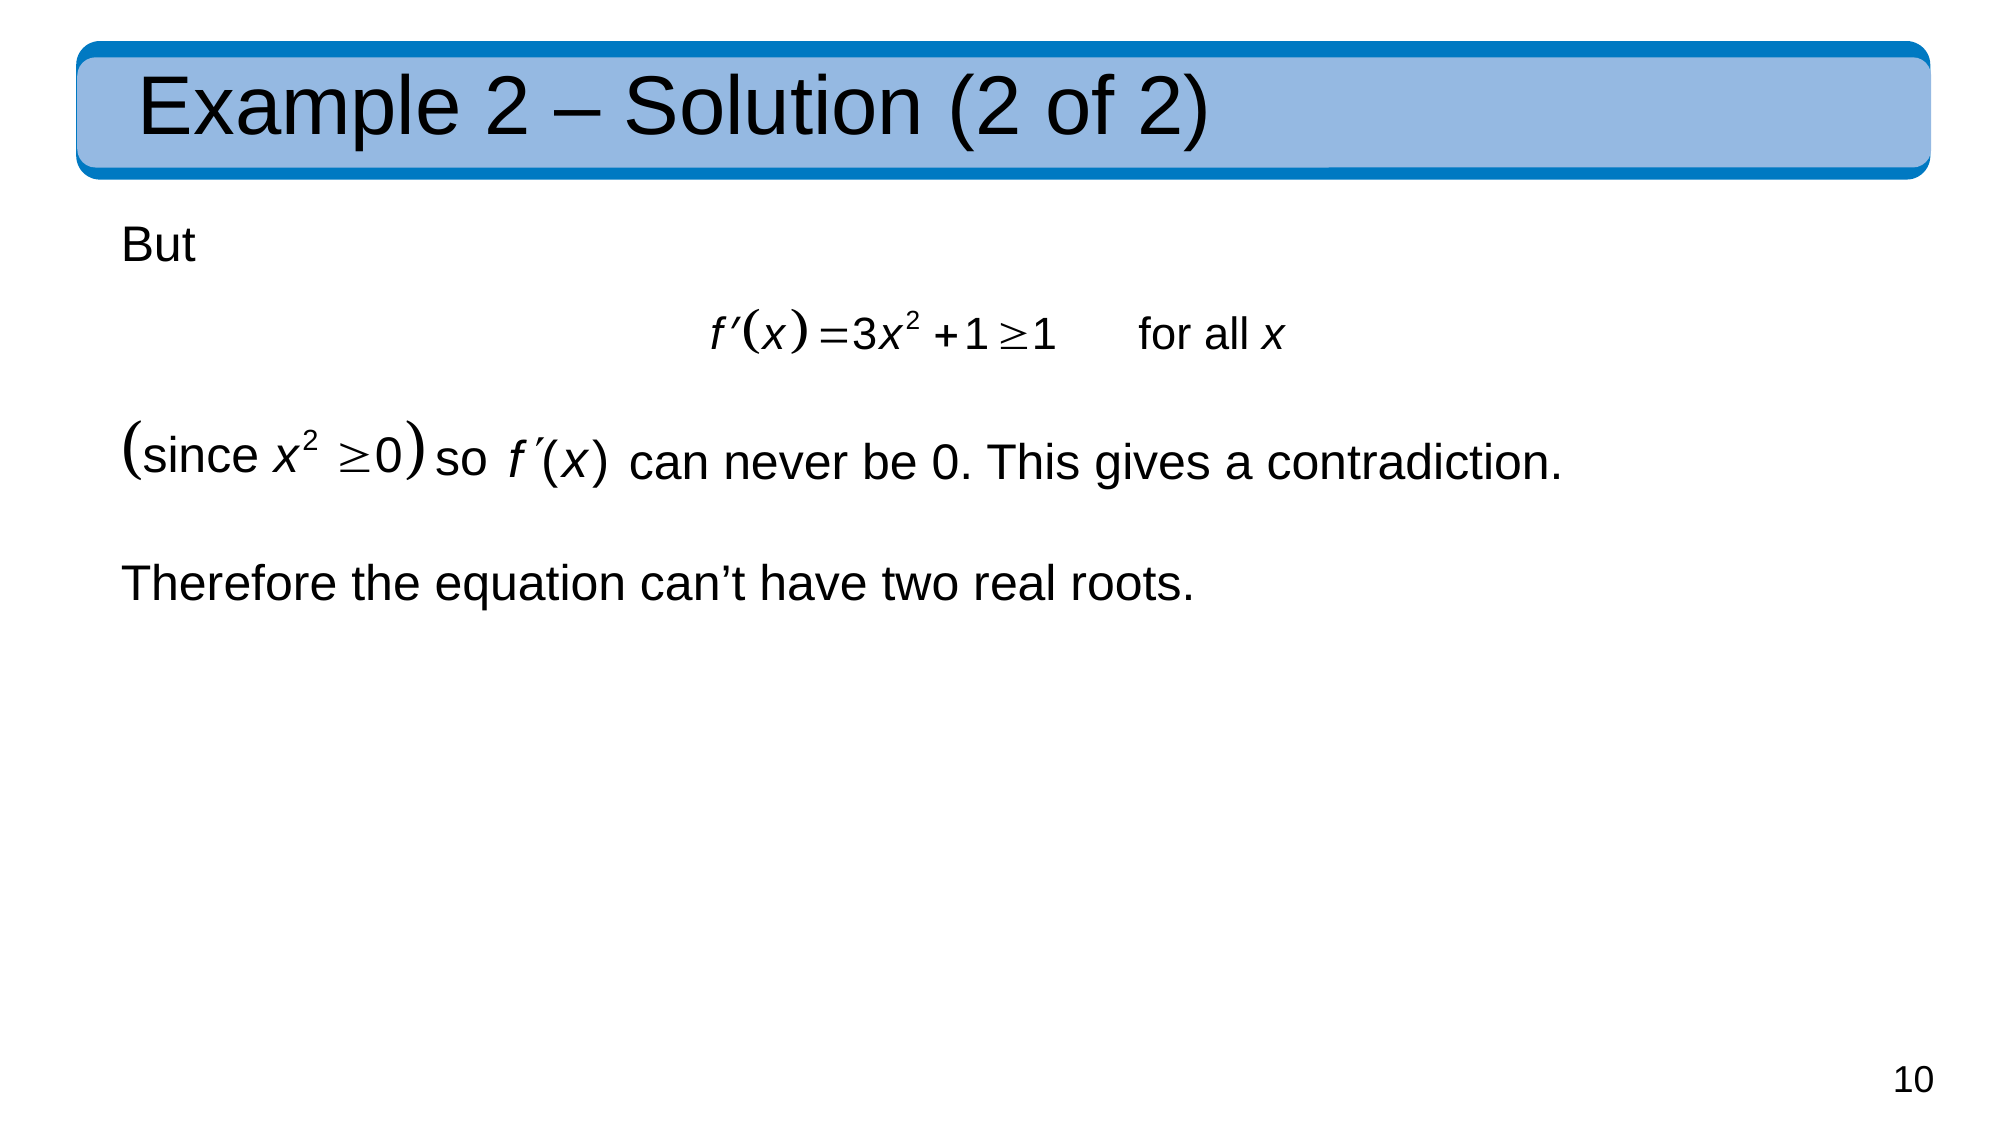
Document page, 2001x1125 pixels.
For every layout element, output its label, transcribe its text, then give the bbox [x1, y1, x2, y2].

list can never be 0. This gives a contradiction. [628, 436, 1601, 508]
title Example 2 – Solution (2 of 2) [138, 62, 1863, 173]
list But [120, 211, 229, 270]
list Therefore the equation can’t have two real roots. [120, 557, 1303, 626]
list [120, 418, 425, 503]
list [501, 430, 619, 500]
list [708, 304, 1291, 371]
list so [435, 432, 501, 488]
